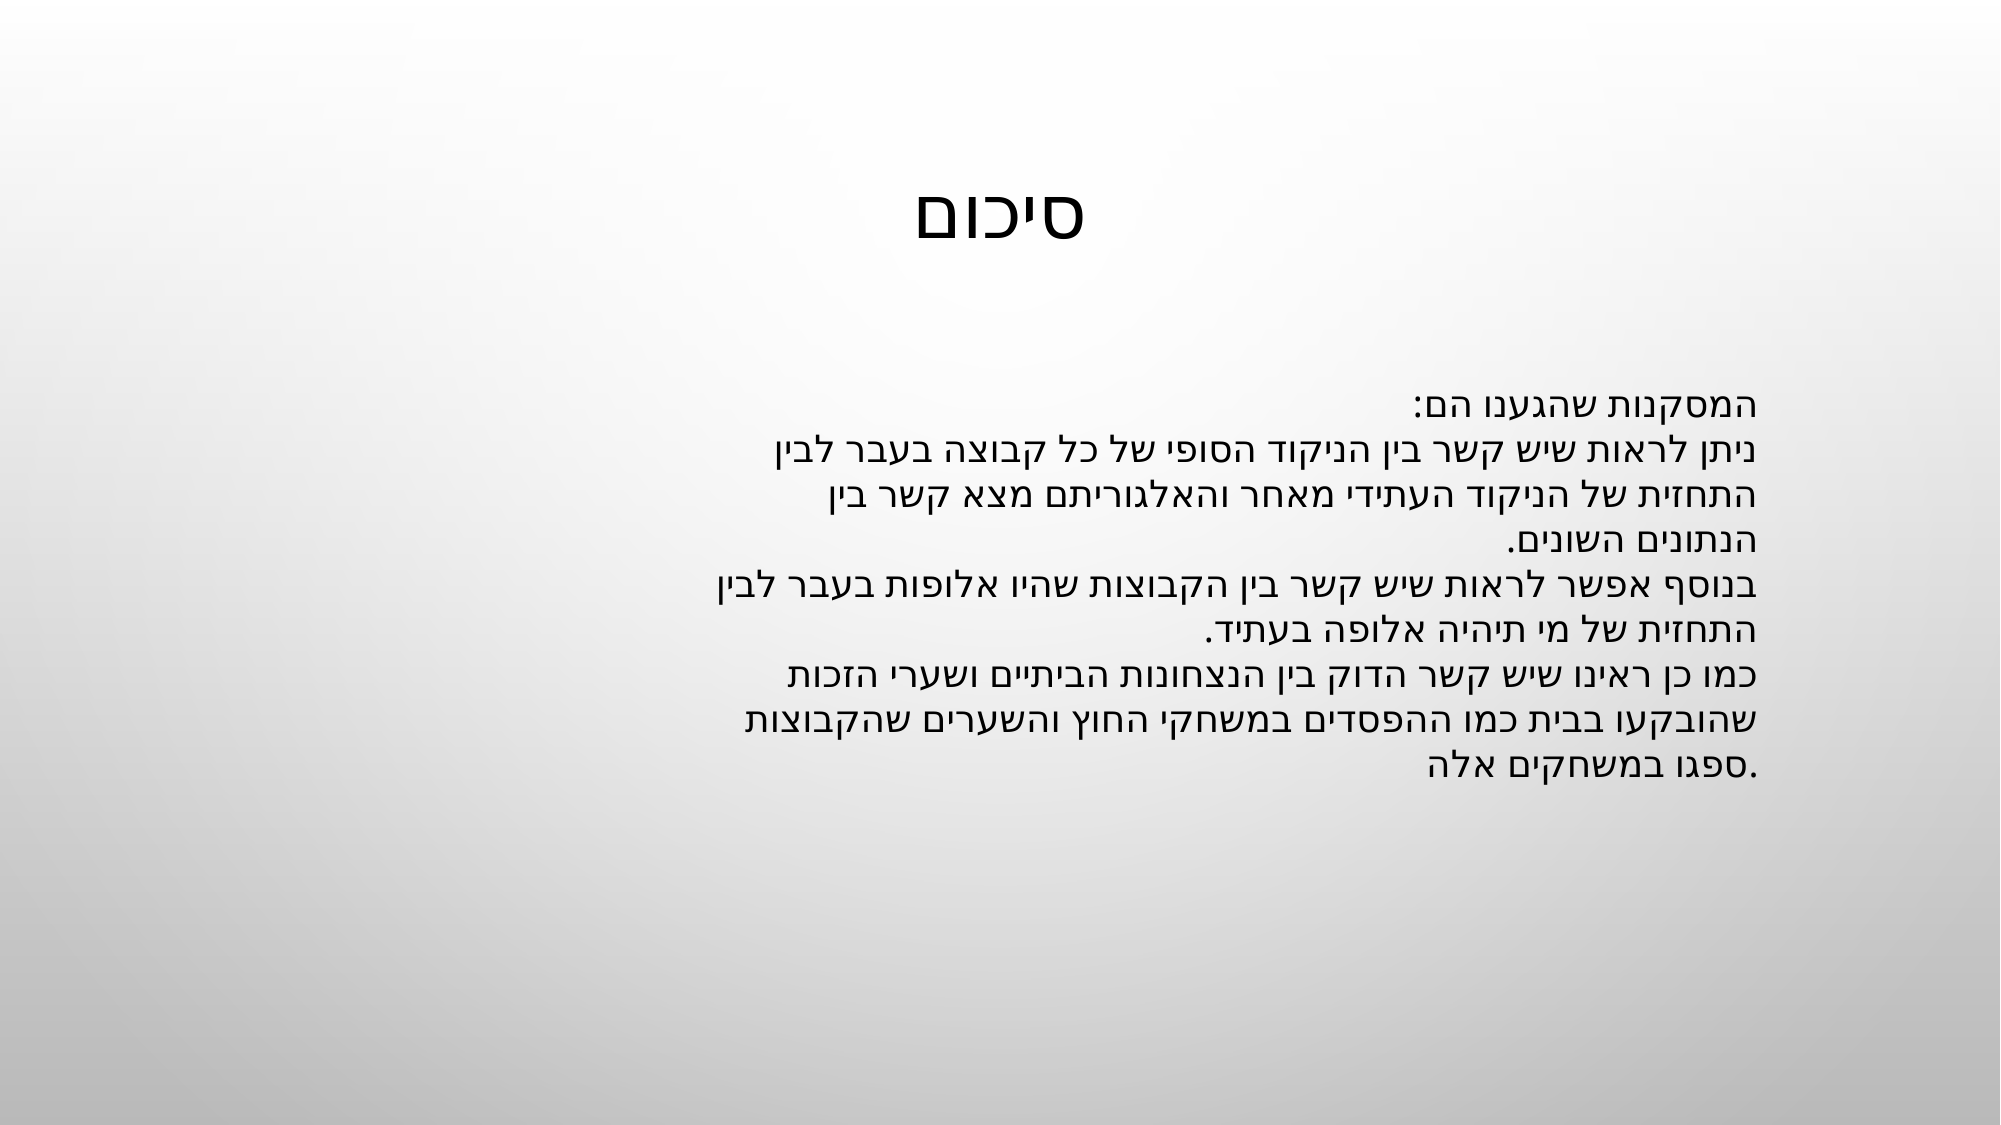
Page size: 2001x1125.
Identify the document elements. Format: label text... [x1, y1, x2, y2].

text_box המסקנות שהגענו הם: ניתן לראות שיש קשר בין הניקוד הסופי של כל קבוצה בעבר לבין התחזית של הניקוד העתידי מאחר והאלגוריתם מצא קשר בין הנתונים השונים. בנוסף אפשר לראות שיש קשר בין הקבוצות שהיו אלופות בעבר לבין התחזית של מי תיהיה אלופה בעתיד. כמו כן ראינו שיש קשר הדוק בין הנצחונות הביתיים ושערי הזכות שהובקעו בבית כמו ההפסדים במשחקי החוץ והשערים שהקבוצות ספגו במשחקים אלה. [689, 373, 1774, 793]
picture [0, 0, 2000, 1125]
title סיכום [149, 82, 1851, 345]
